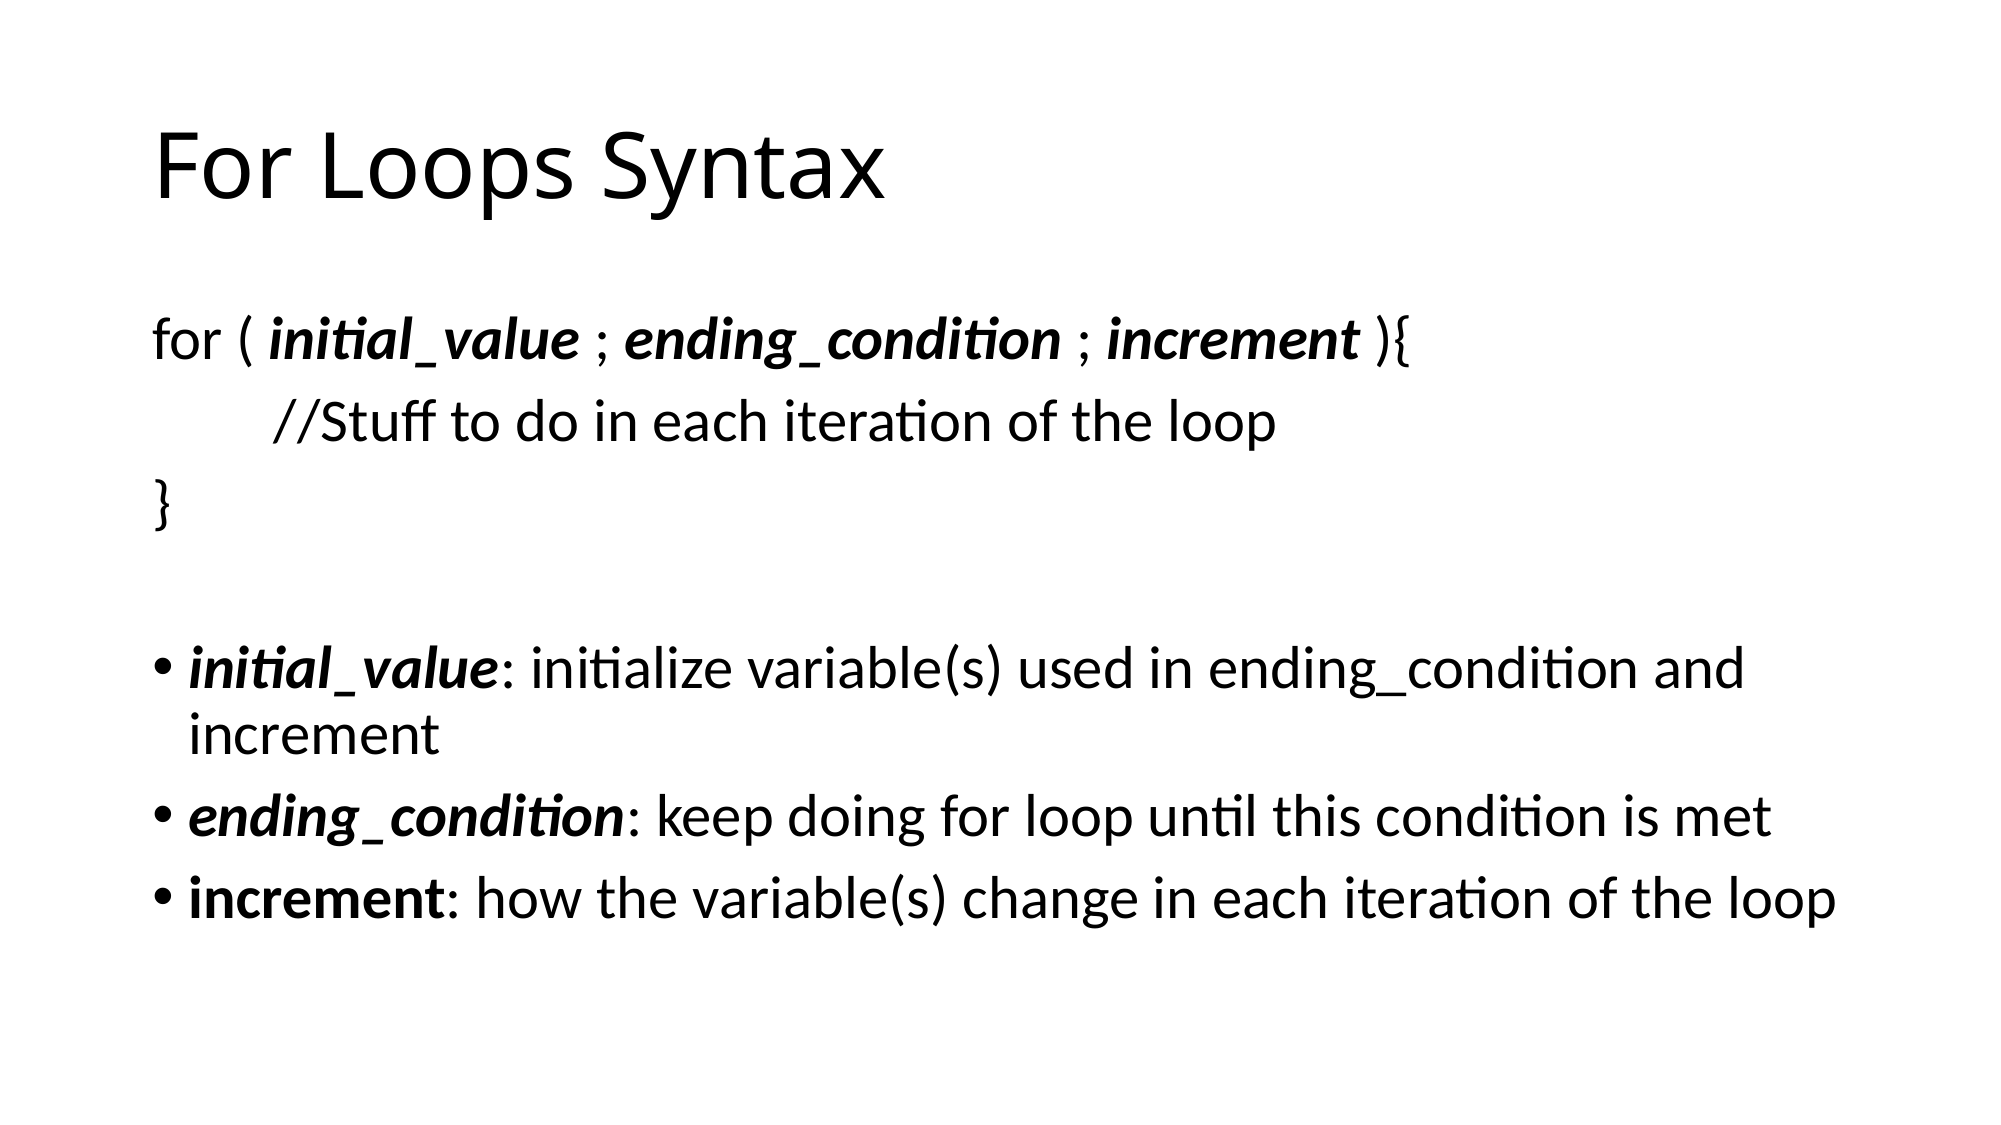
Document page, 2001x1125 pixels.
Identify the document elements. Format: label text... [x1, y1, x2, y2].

list for ( initial_value ; ending_condition ; increment ){ //Stuff to do in each iteration of the loop } initial_value: initialize variable(s) used in ending_condition and increment ending_condition: keep doing for loop until this condition is met increment: how the variable(s) change in each iteration of the loop [137, 299, 1863, 1014]
title For Loops Syntax [137, 59, 1863, 278]
